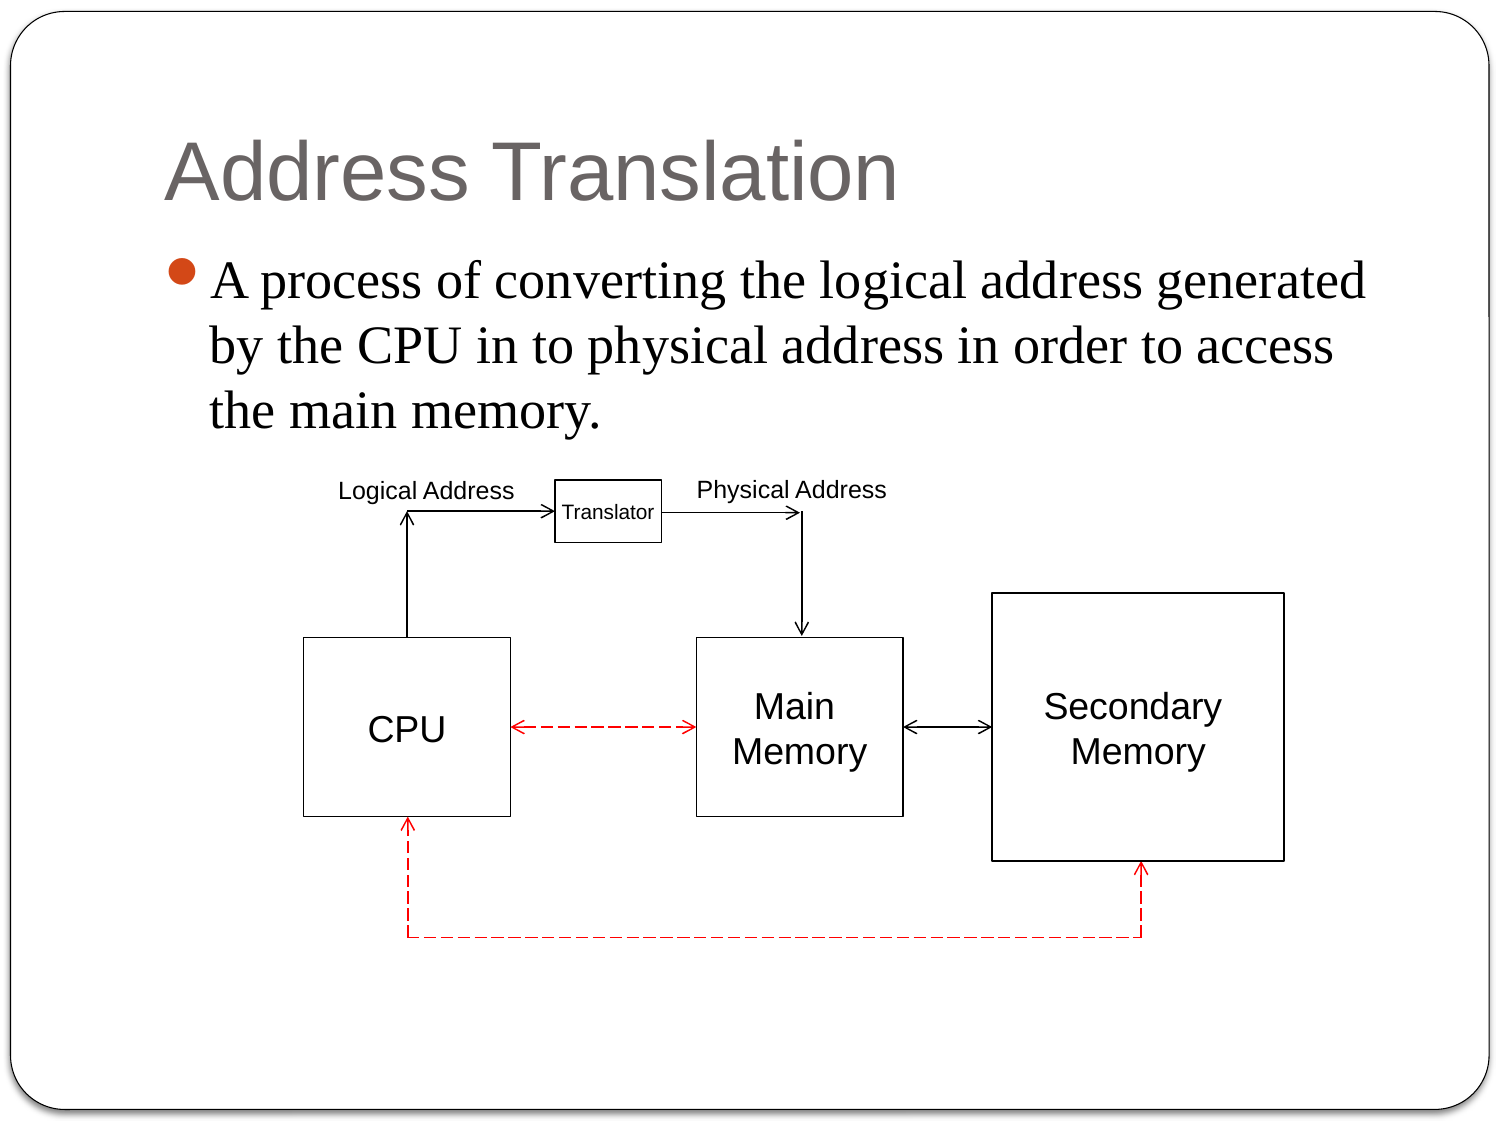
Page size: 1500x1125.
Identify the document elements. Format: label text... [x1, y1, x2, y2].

list A process of converting the logical address generated by the CPU in to physical address in order to access the main memory. [150, 237, 1425, 988]
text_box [303, 465, 1285, 938]
title Address Translation [150, 45, 1425, 233]
